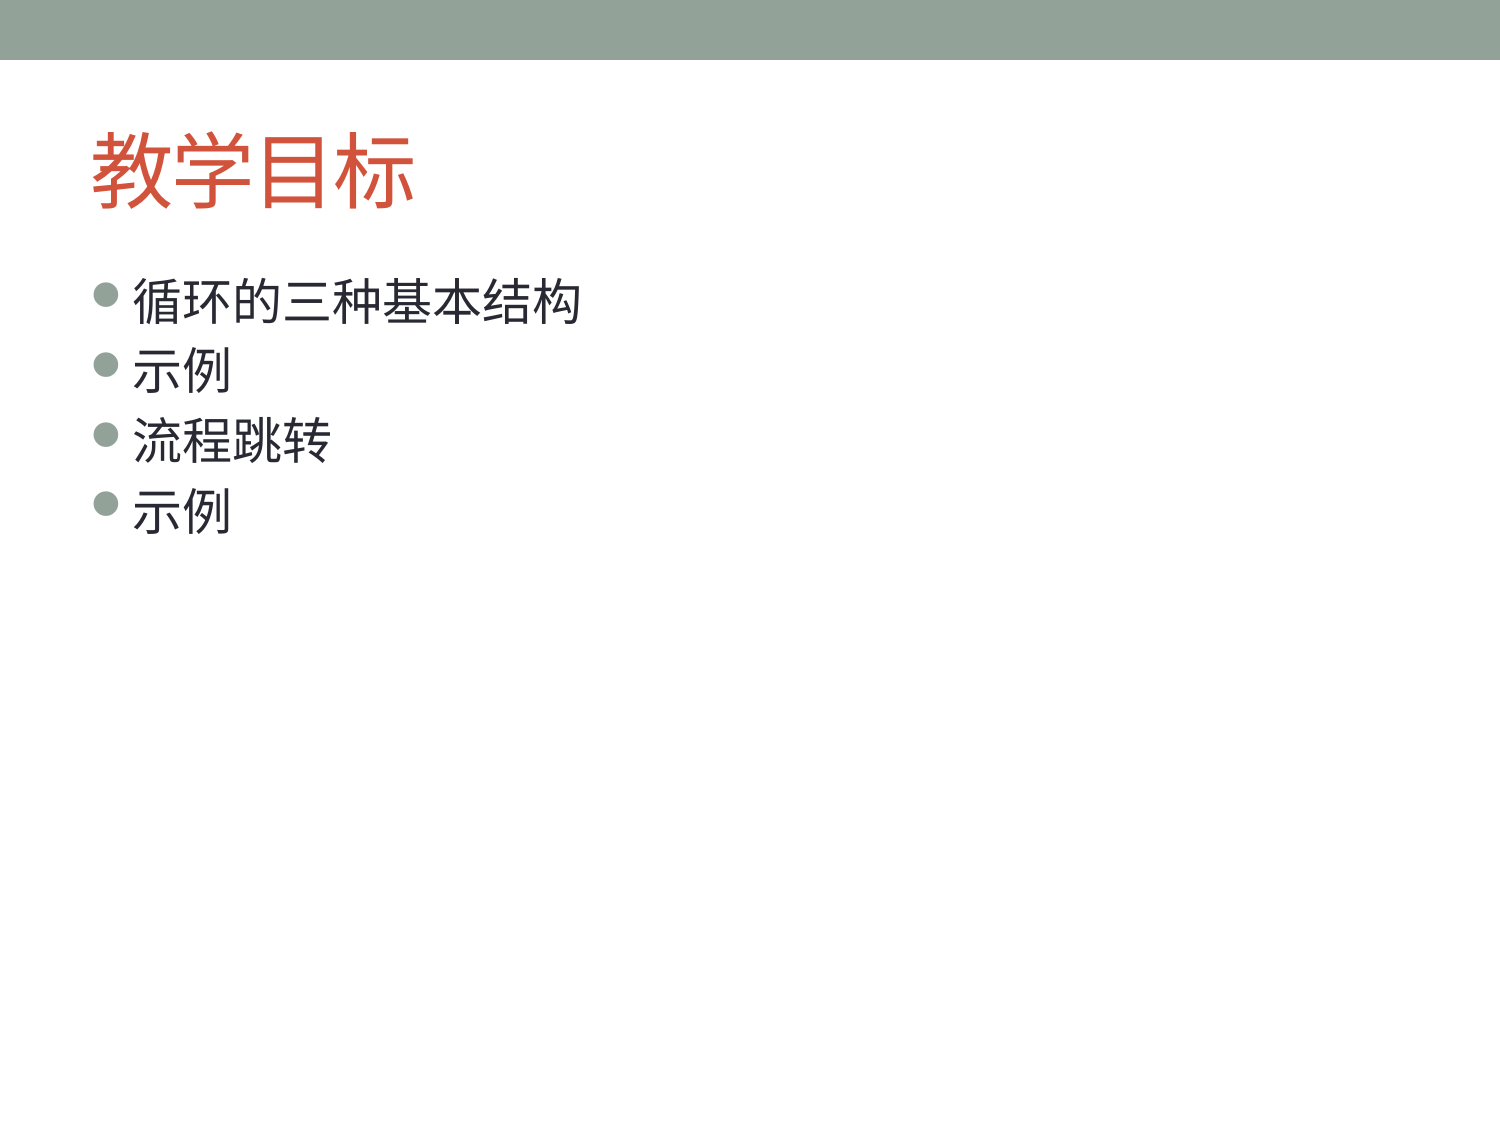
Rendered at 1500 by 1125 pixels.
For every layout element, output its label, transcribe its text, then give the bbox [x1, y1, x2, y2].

title 教学目标 [75, 87, 1425, 250]
list 循环的三种基本结构 示例 流程跳转 示例 [75, 262, 1425, 1063]
